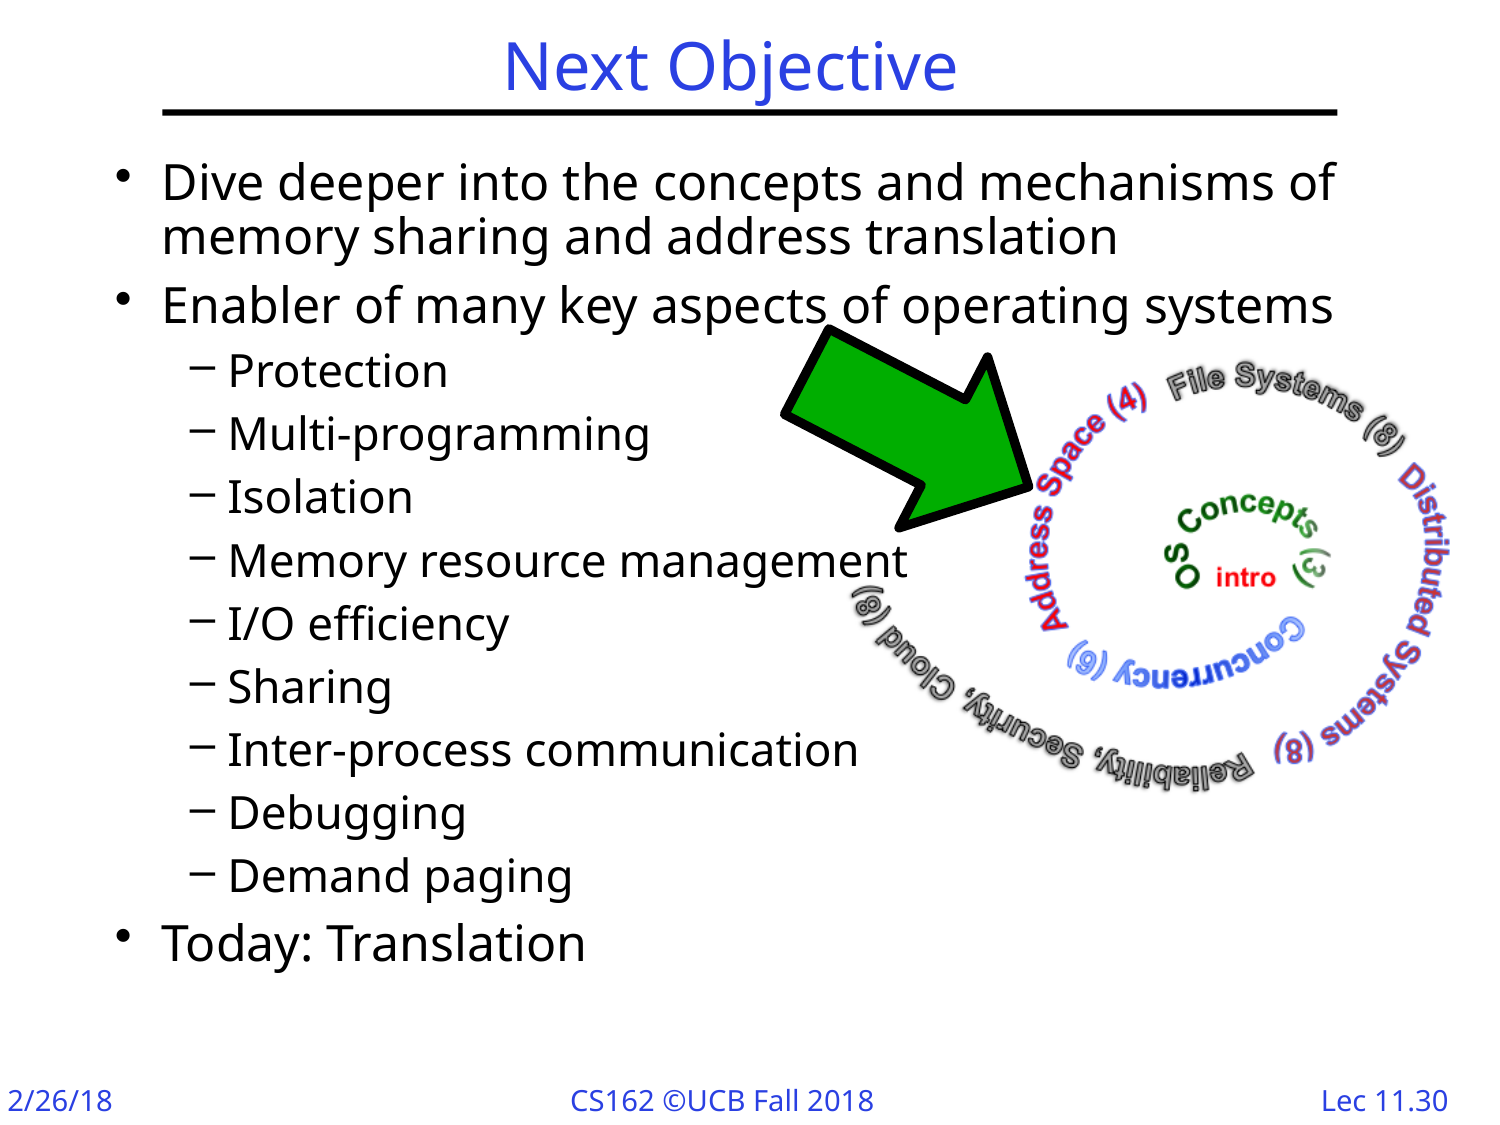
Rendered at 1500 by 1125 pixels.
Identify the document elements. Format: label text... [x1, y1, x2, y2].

list Dive deeper into the concepts and mechanisms of memory sharing and address translation Enabler of many key aspects of operating systems Protection Multi-programming Isolation Memory resource management I/O efficiency Sharing Inter-process communication Debugging Demand paging Today: Translation [99, 149, 1400, 988]
text_box [784, 328, 866, 439]
picture [837, 349, 1473, 824]
title Next Objective [99, 24, 1363, 113]
